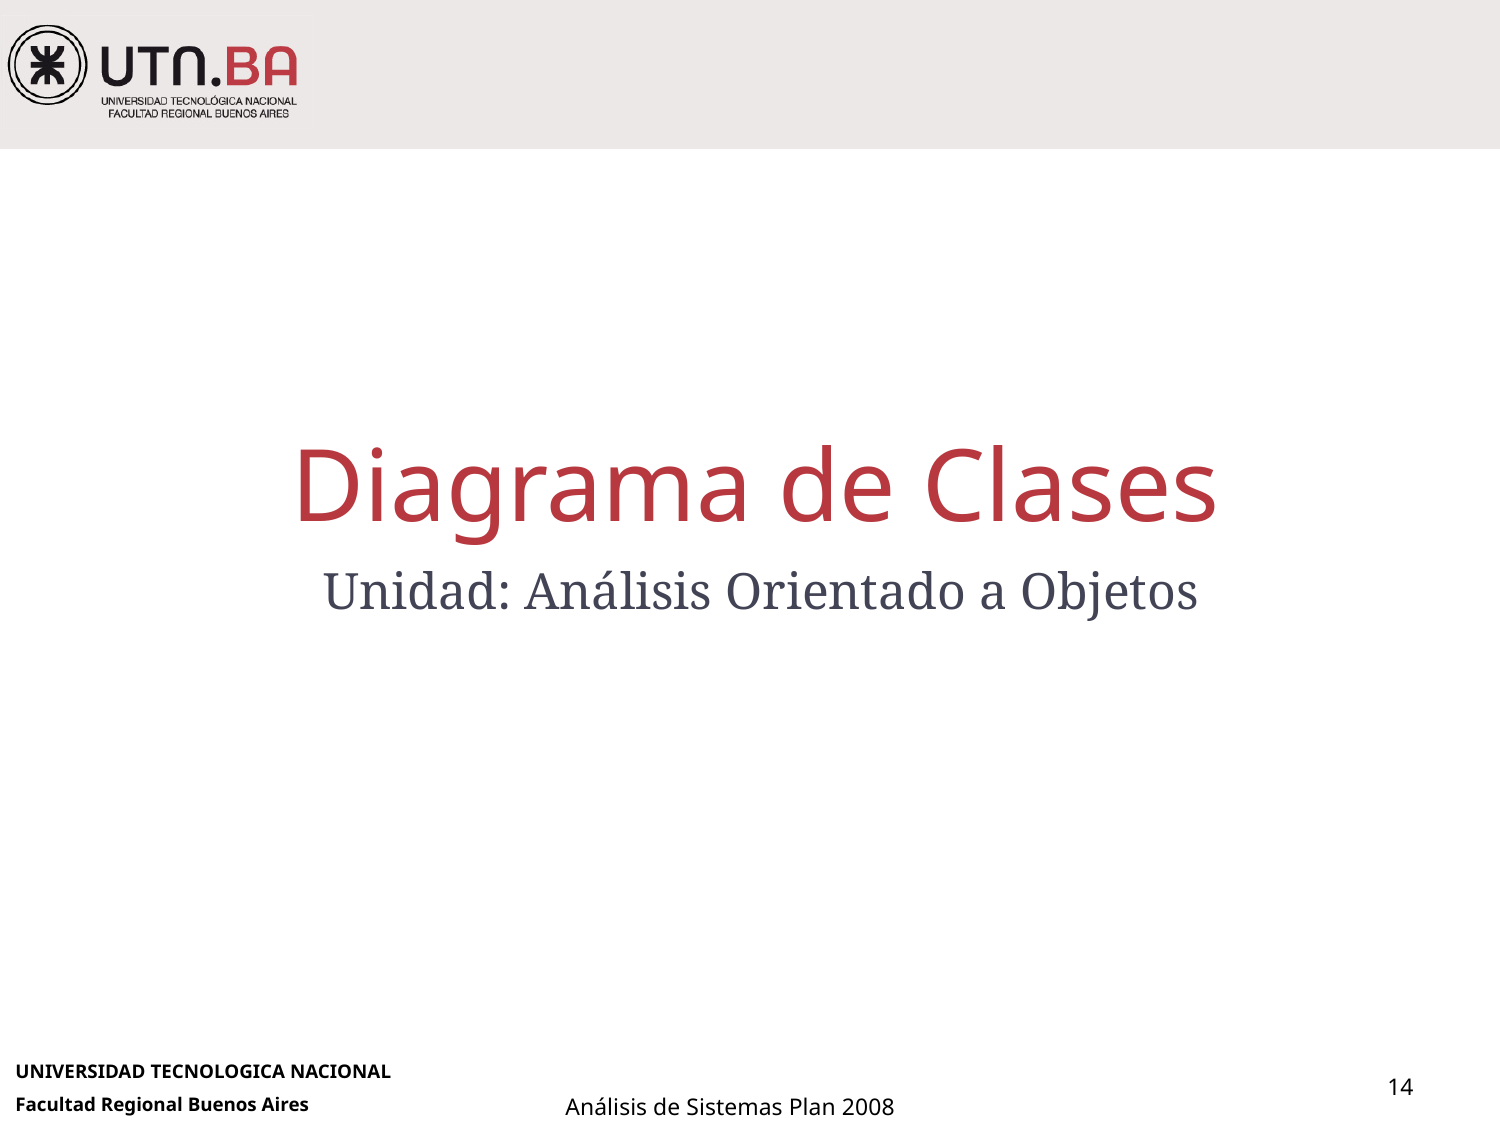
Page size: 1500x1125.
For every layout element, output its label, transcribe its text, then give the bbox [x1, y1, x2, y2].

title Diagrama de Clases [118, 302, 1394, 549]
picture [1, 15, 313, 129]
list Unidad: Análisis Orientado a Objetos [118, 552, 1394, 800]
